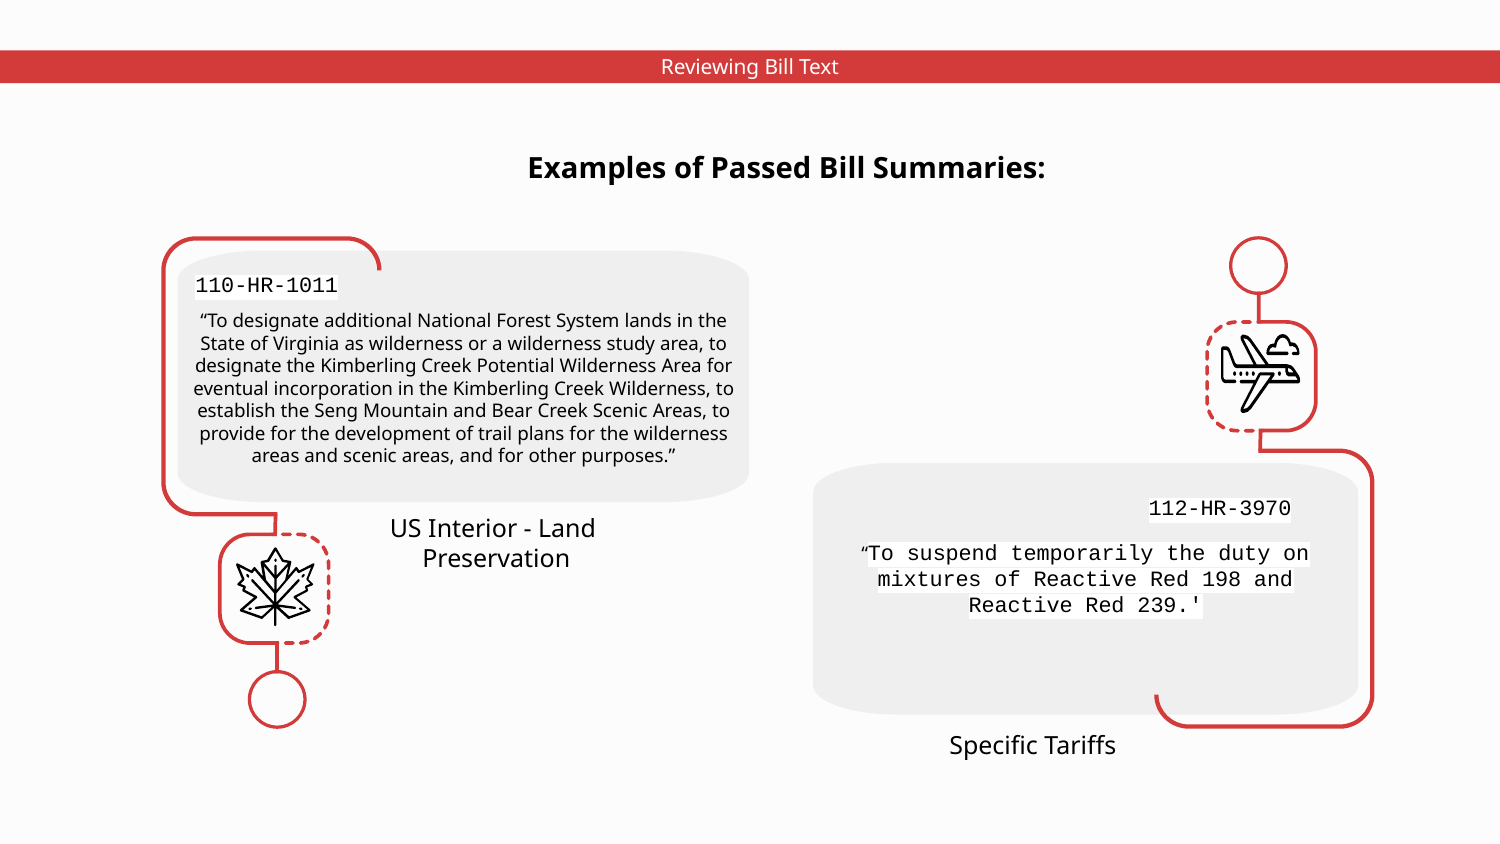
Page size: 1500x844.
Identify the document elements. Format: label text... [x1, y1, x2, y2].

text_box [160, 235, 750, 729]
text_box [235, 547, 316, 627]
title Specific Tariffs [923, 738, 1143, 760]
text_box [812, 235, 1375, 729]
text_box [1220, 333, 1301, 414]
text_box Examples of Passed Bill Summaries: [512, 134, 1202, 195]
title Reviewing Bill Text [51, 38, 1449, 93]
